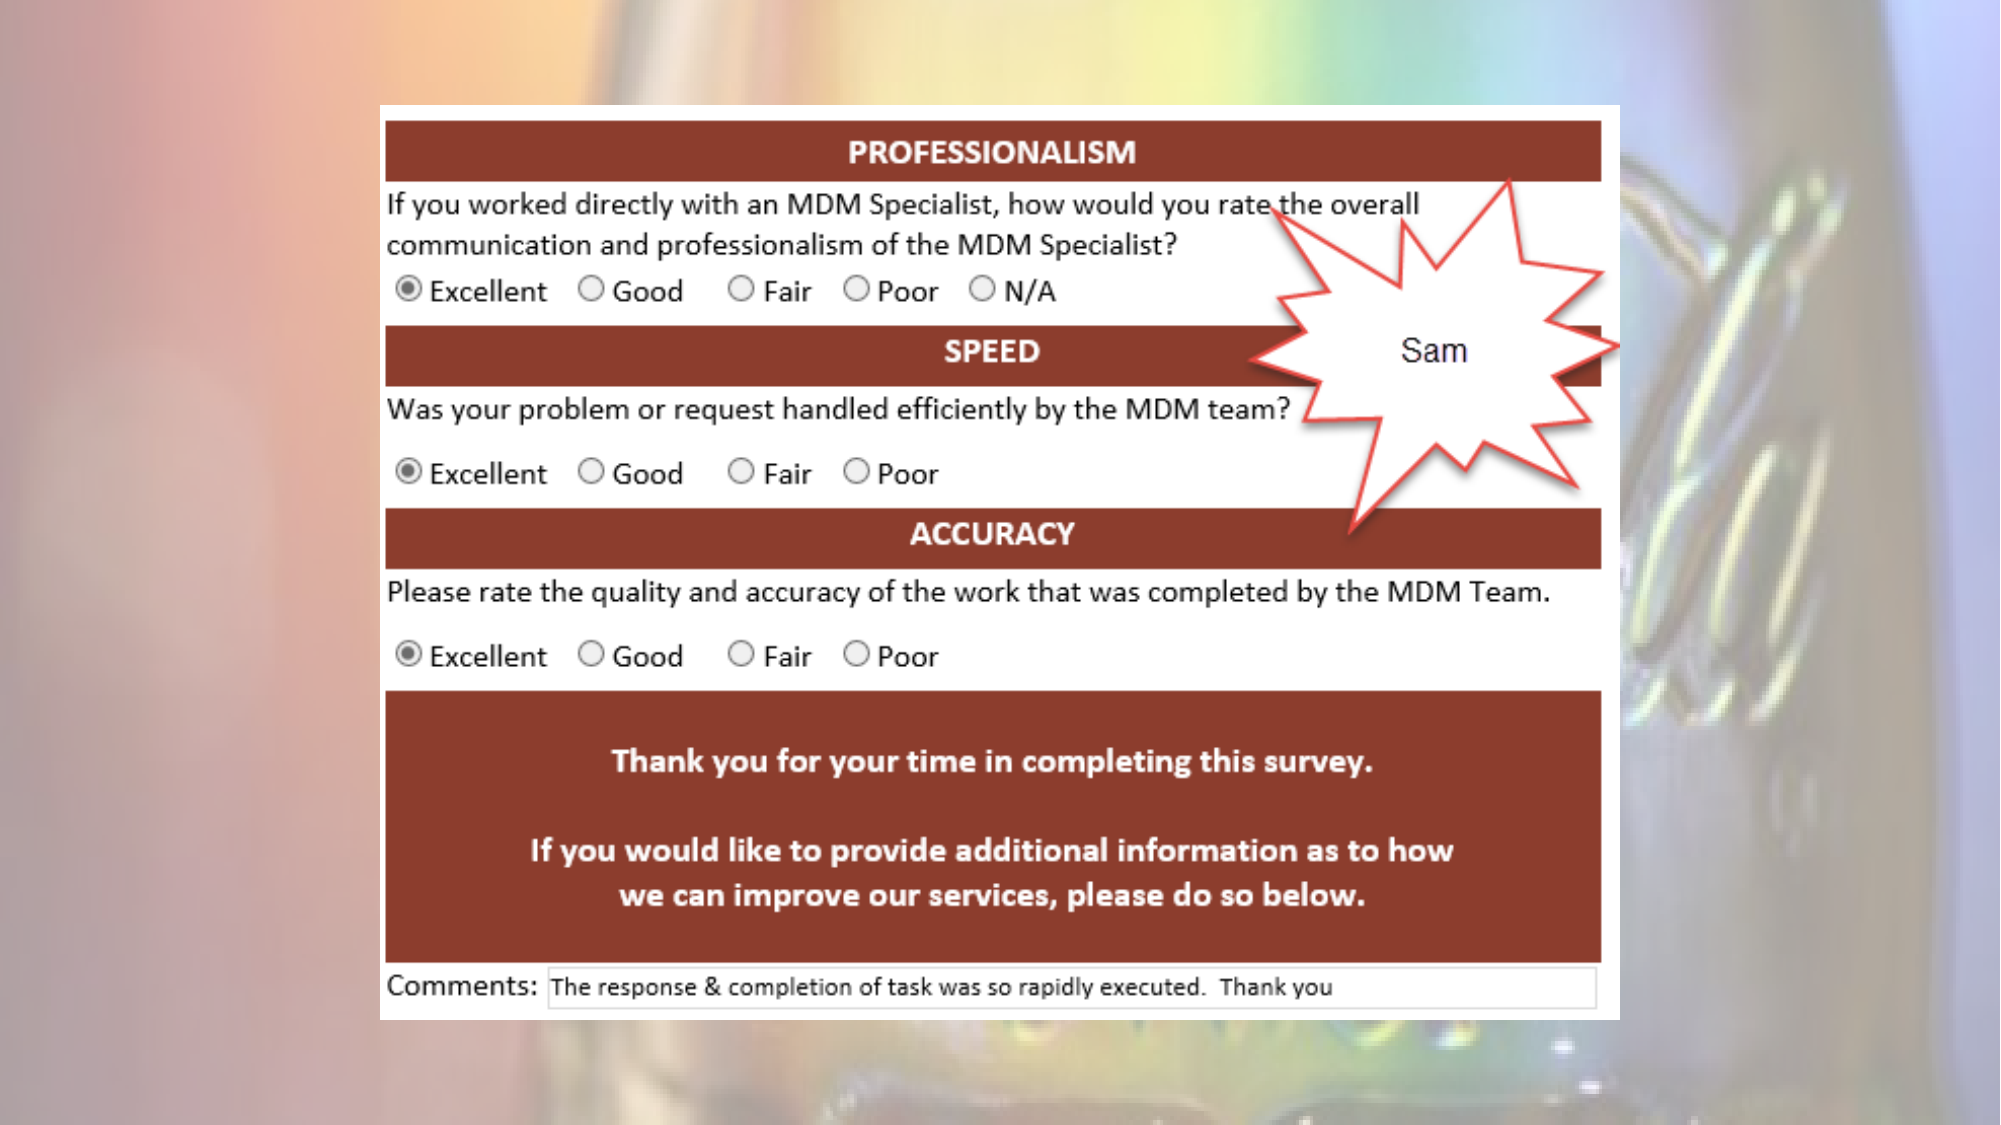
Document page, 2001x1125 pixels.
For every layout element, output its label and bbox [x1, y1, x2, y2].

picture [380, 105, 1620, 1020]
